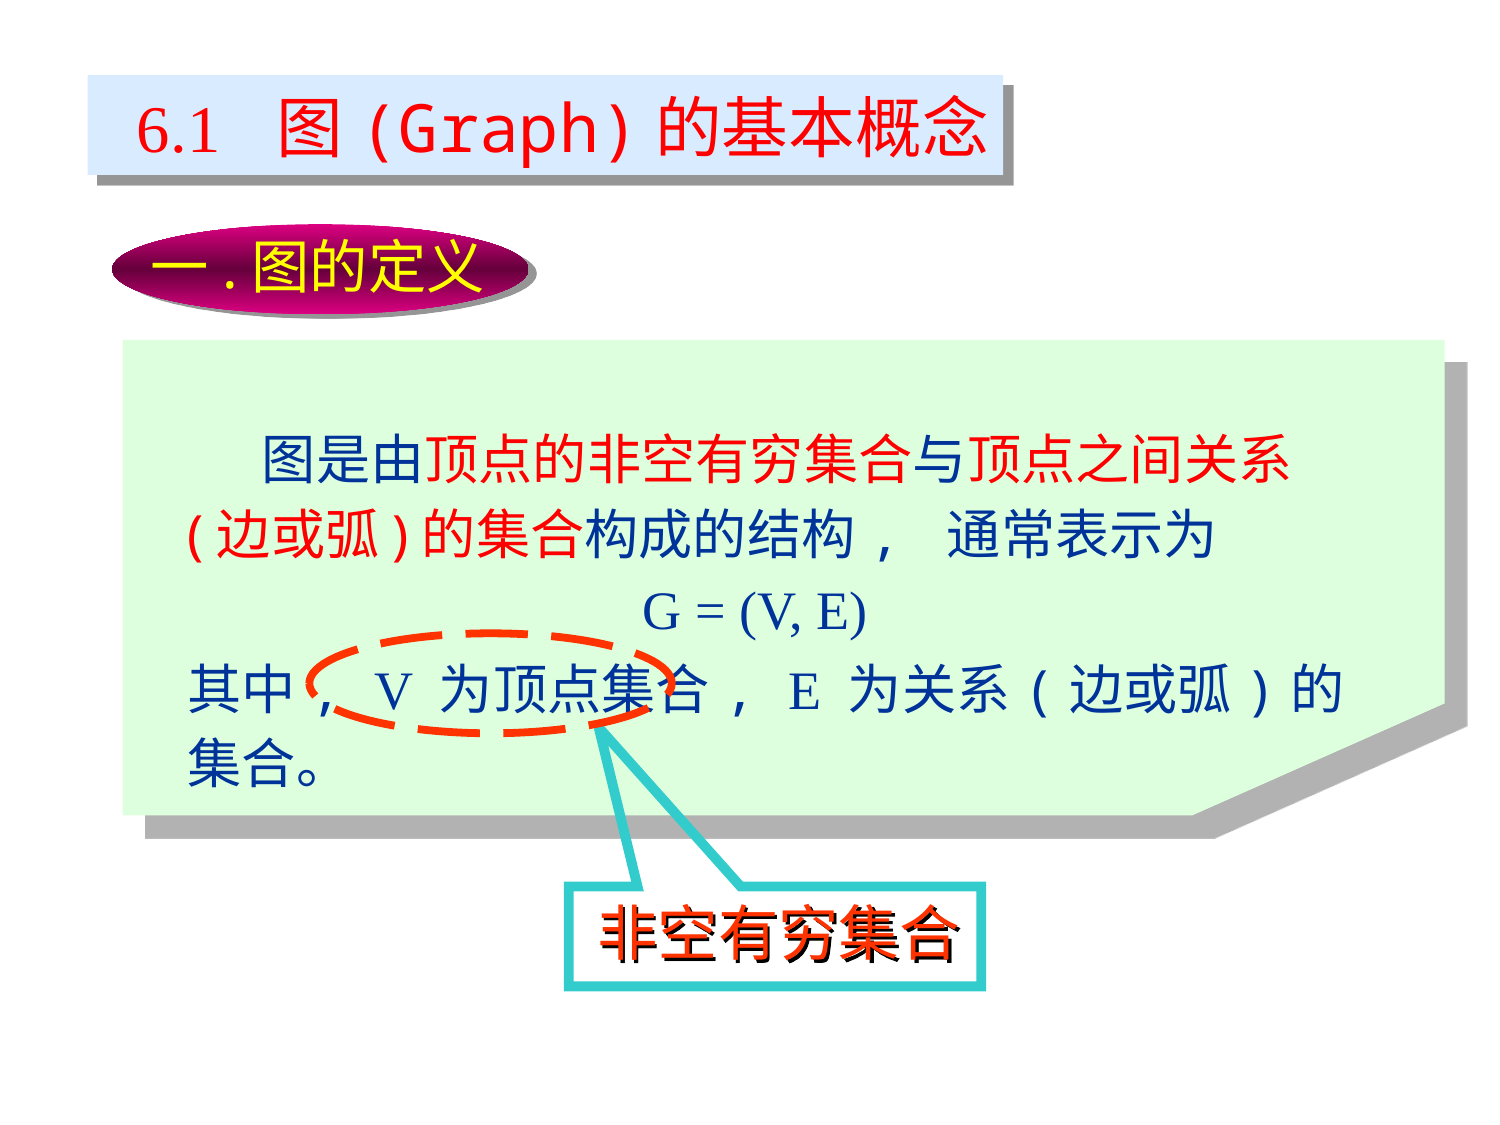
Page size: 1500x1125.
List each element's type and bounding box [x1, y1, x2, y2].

text_box [87, 74, 1046, 176]
text_box [117, 342, 1443, 818]
text_box [111, 222, 634, 315]
text_box [309, 632, 982, 987]
